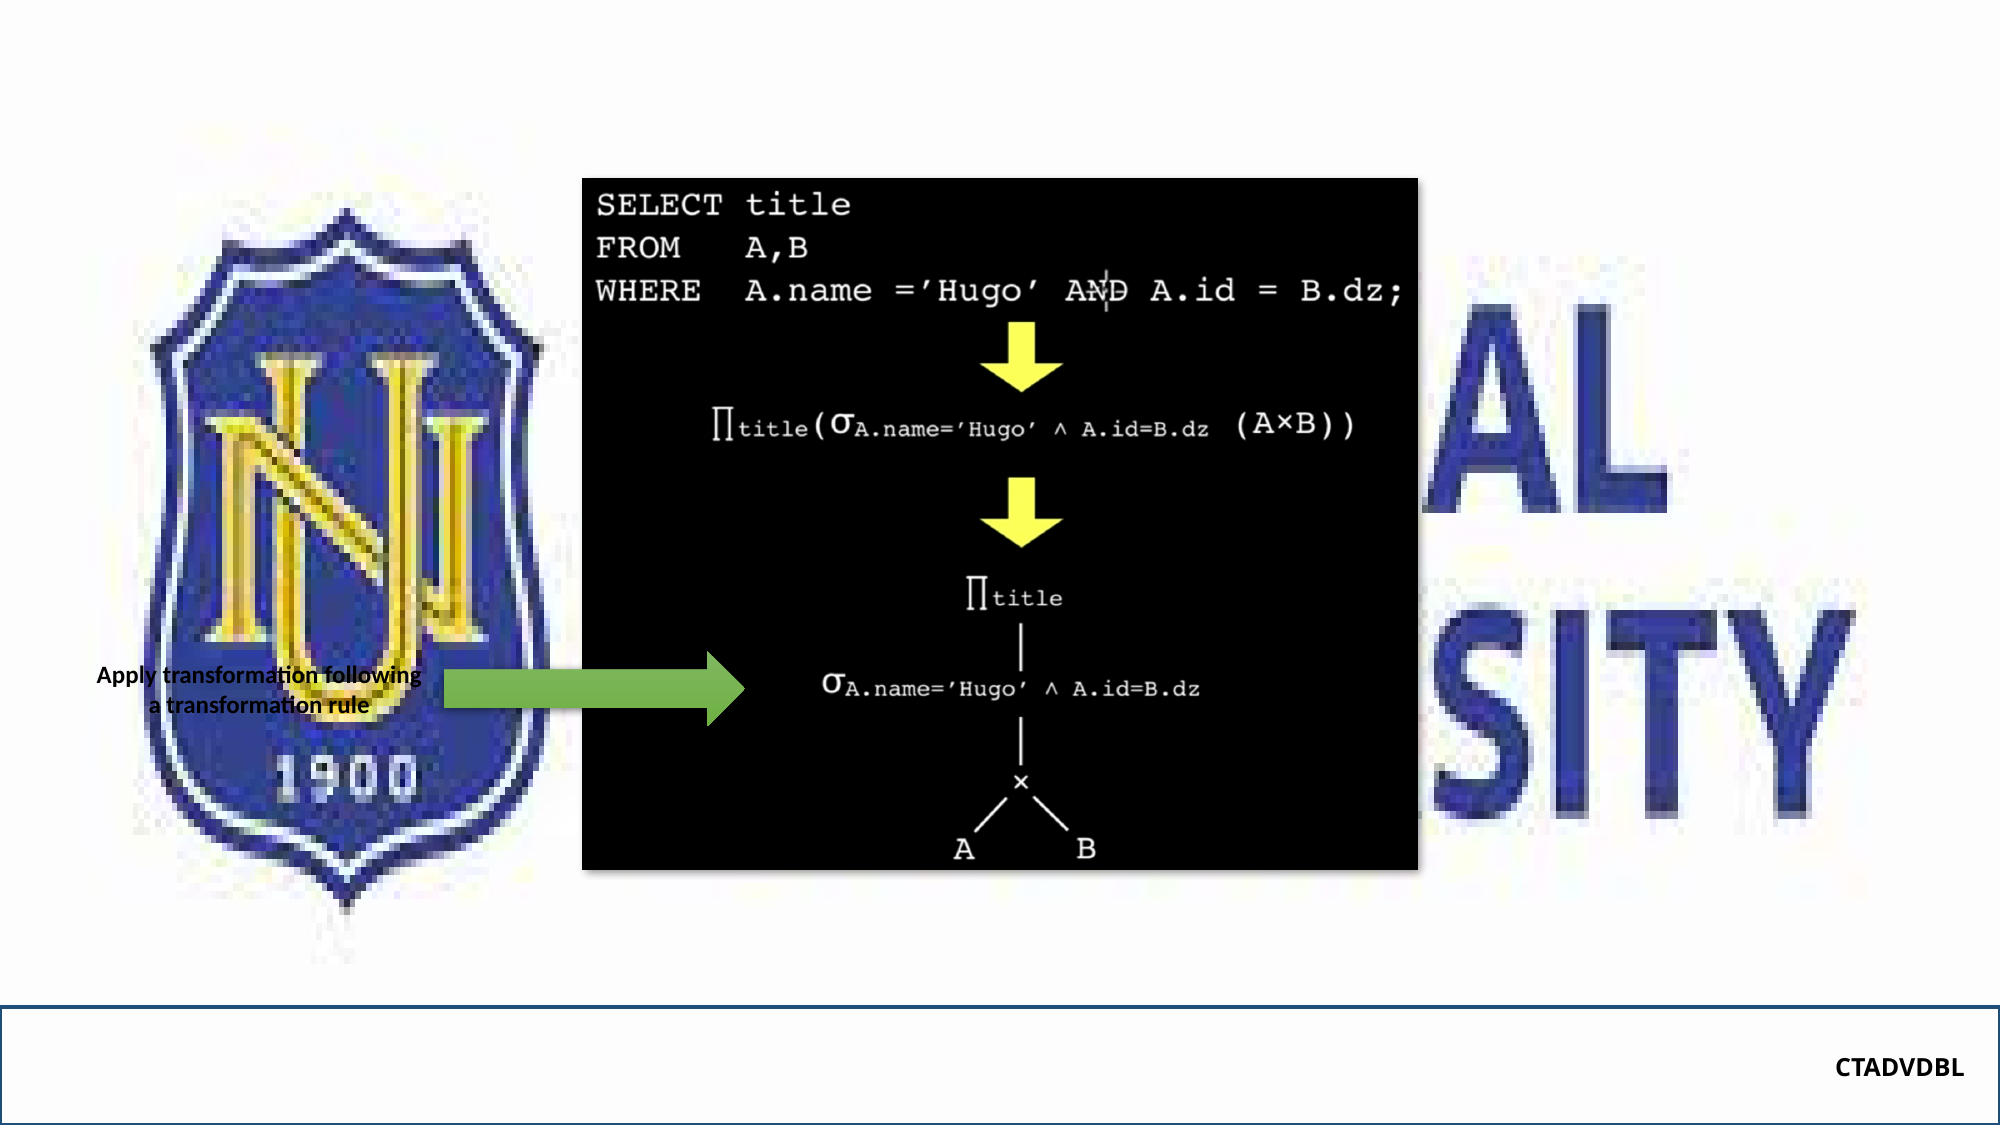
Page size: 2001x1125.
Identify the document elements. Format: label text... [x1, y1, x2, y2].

text_box [443, 669, 582, 708]
text_box Apply transformation following a transformation rule [81, 650, 443, 726]
footer CTADVDBL [0, 1007, 2000, 1125]
picture [0, 0, 2000, 1007]
